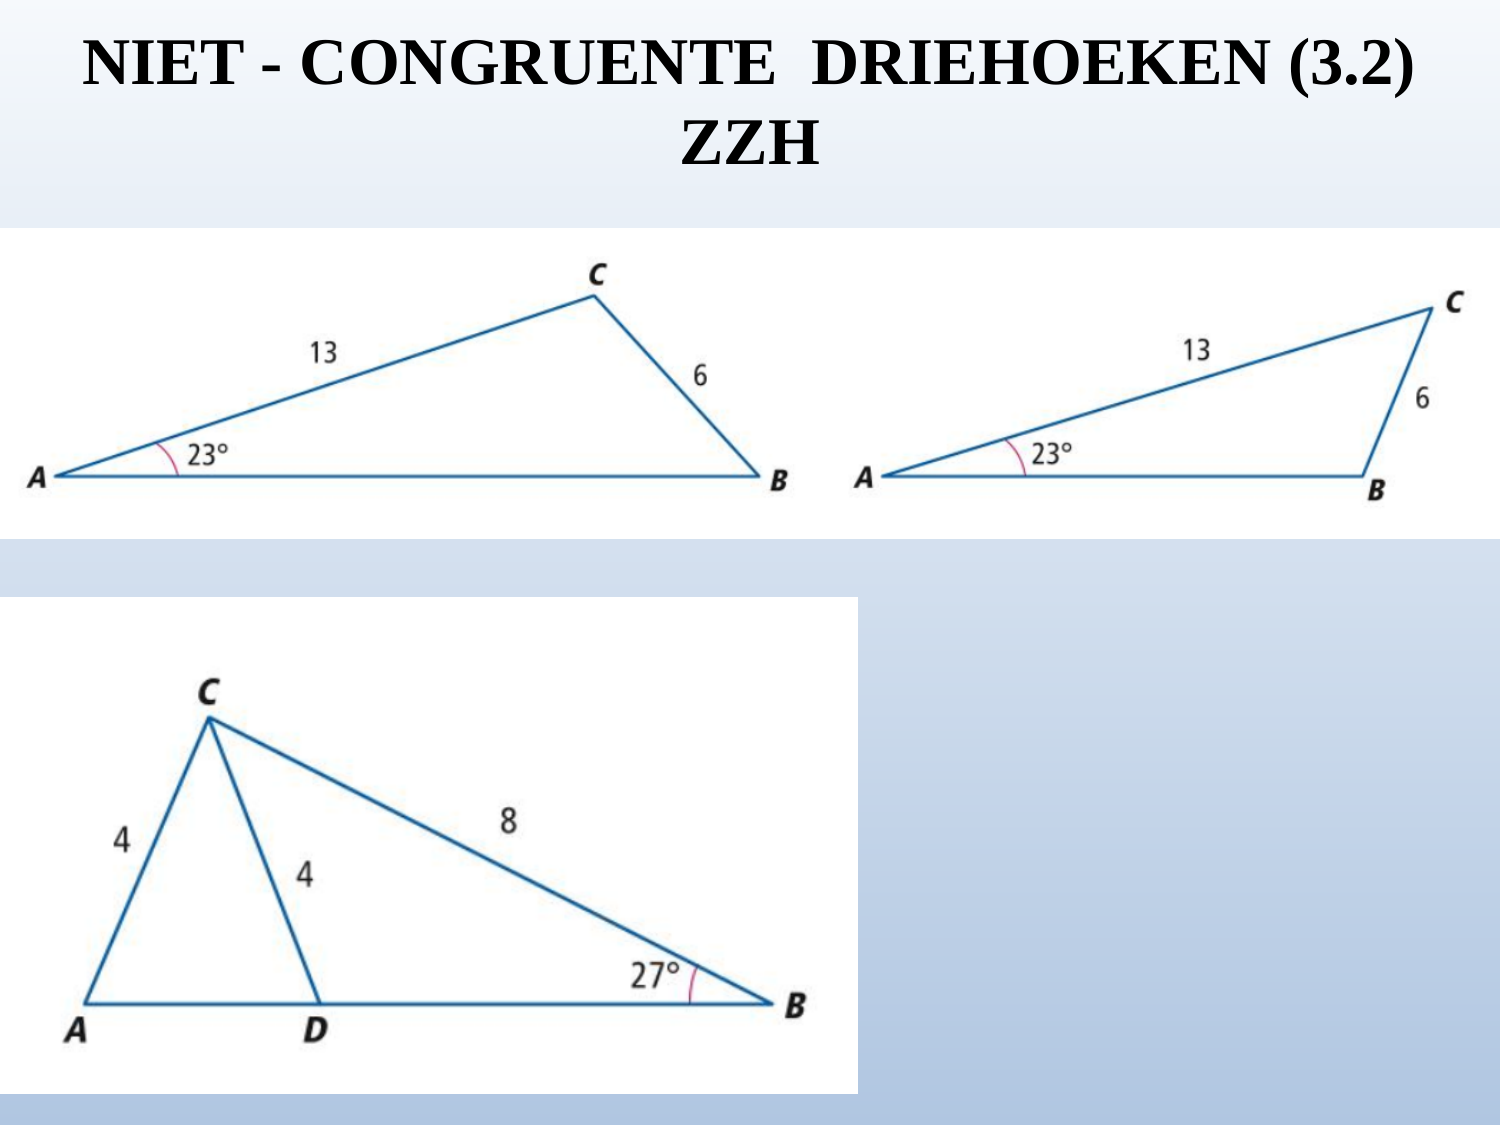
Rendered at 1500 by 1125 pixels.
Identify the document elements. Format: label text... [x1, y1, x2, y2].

picture [0, 597, 859, 1095]
picture [0, 228, 1500, 540]
text_box NIET - CONGRUENTE DRIEHOEKEN (3.2) ZZH [0, 0, 1500, 197]
